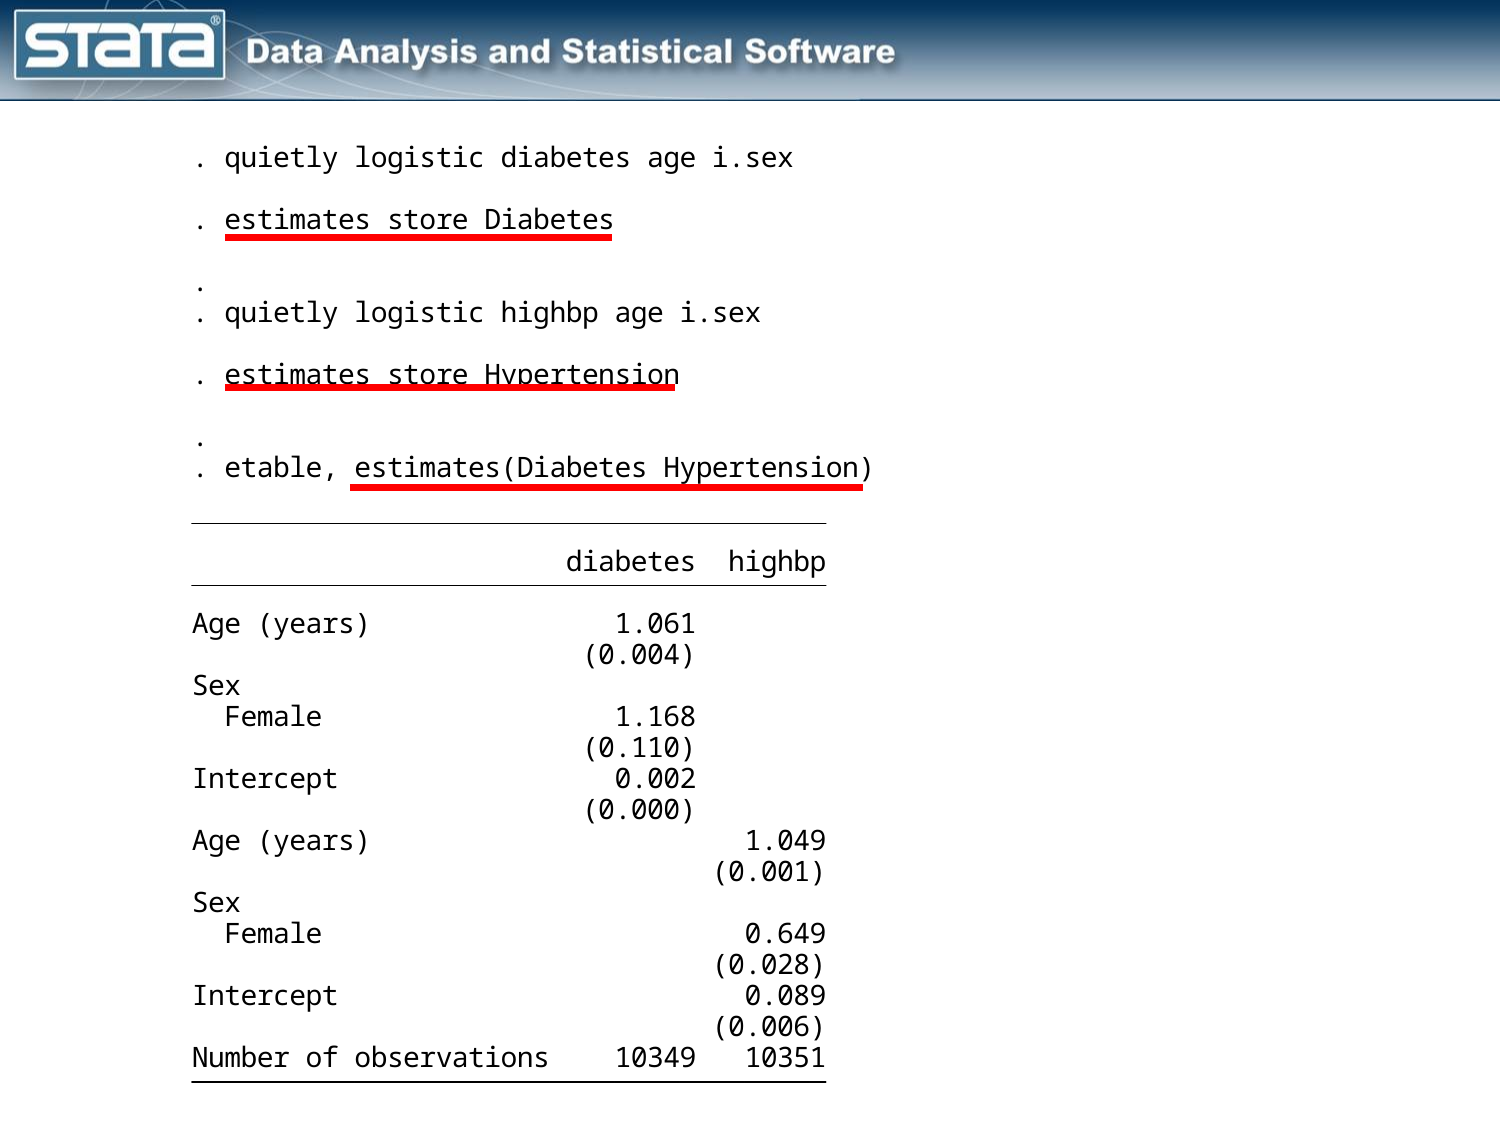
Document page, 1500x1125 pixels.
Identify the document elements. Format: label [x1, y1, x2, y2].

picture [187, 137, 907, 1101]
picture [0, 0, 1500, 102]
